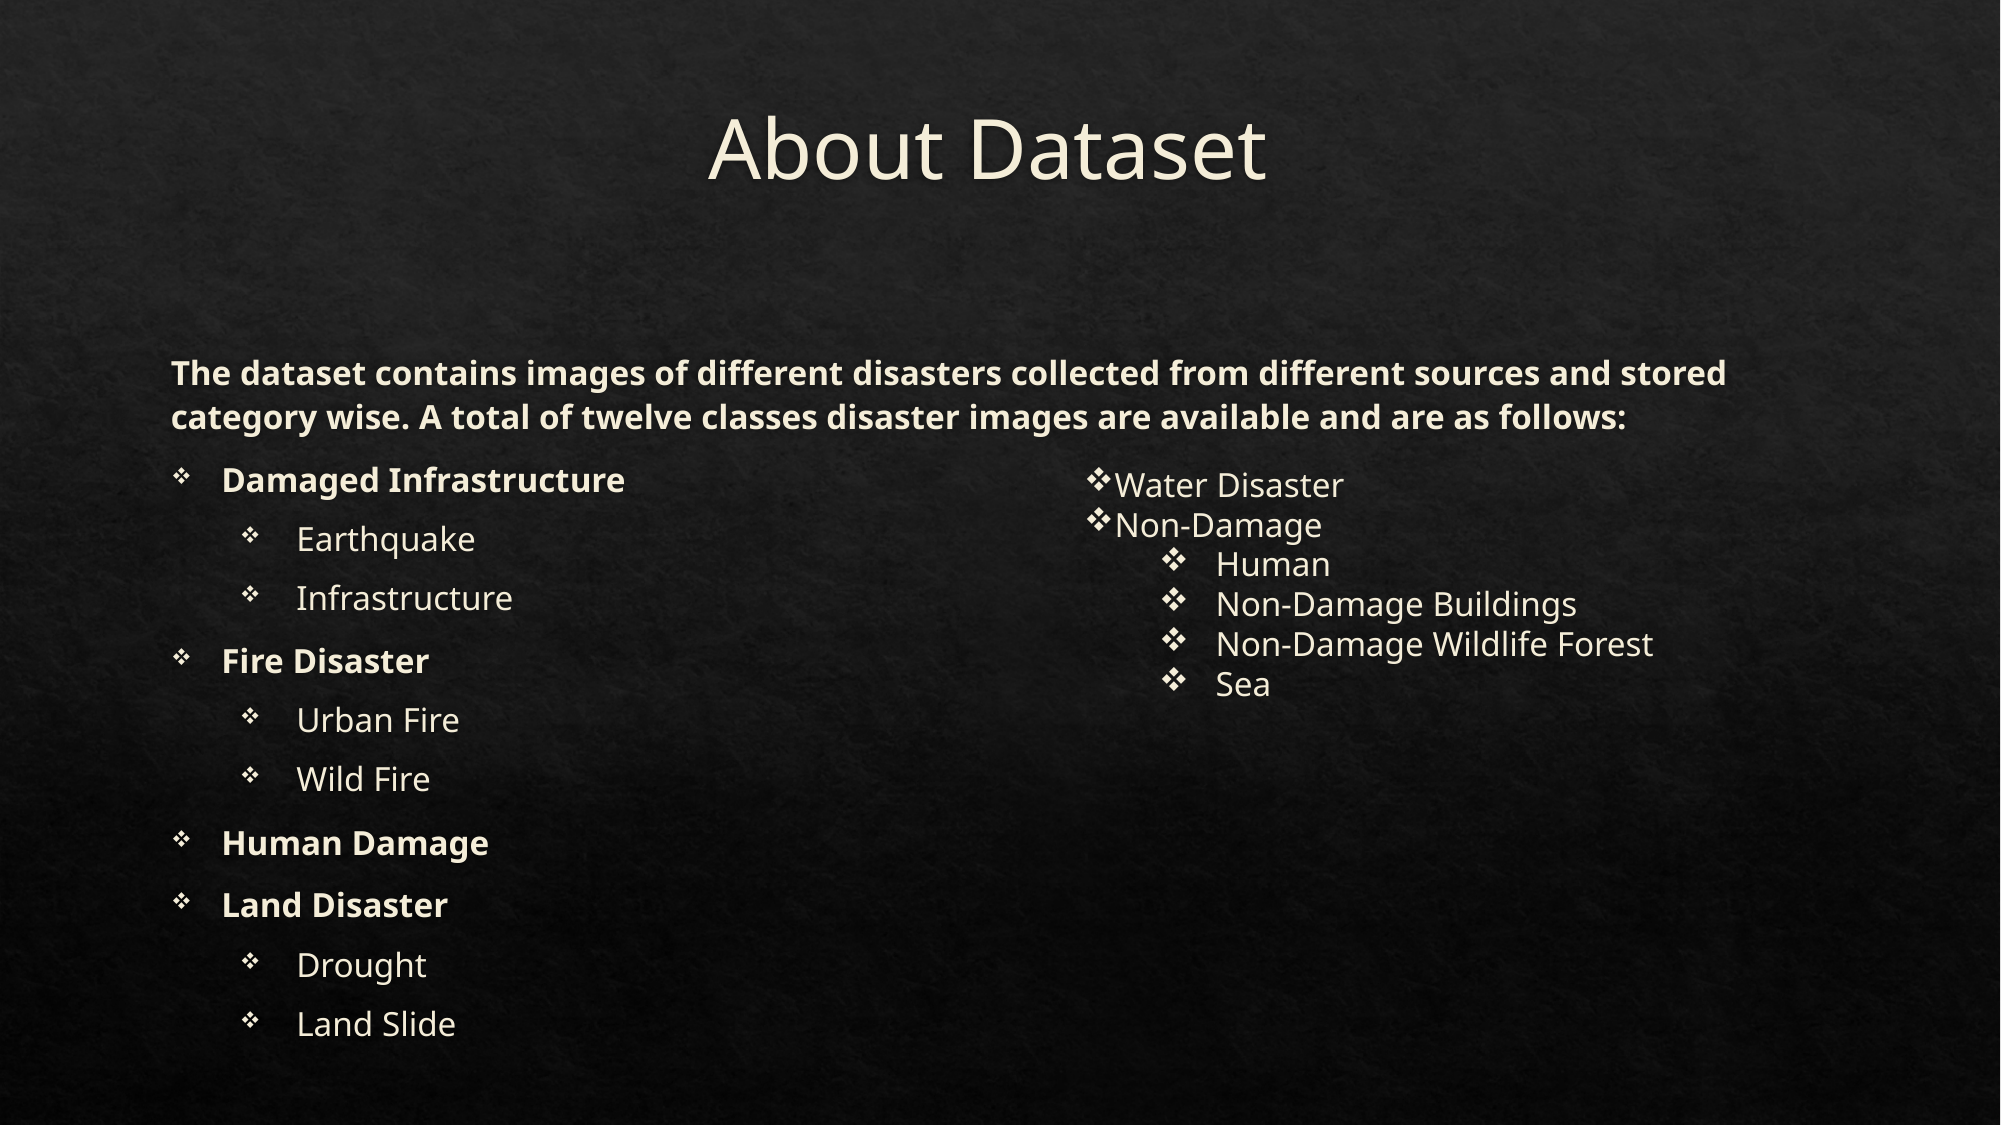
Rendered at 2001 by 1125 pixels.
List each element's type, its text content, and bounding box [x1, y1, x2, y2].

title About Dataset [149, 99, 1849, 307]
list The dataset contains images of different disasters collected from different sources and stored category wise. A total of twelve classes disaster images are available and are as follows: Damaged Infrastructure Earthquake Infrastructure Fire Disaster Urban Fire Wild Fire Human Damage Land Disaster Drought Land Slide [149, 340, 1849, 950]
text_box Water Disaster Non-Damage Human Non-Damage Buildings Non-Damage Wildlife Forest Sea [1069, 456, 1670, 756]
